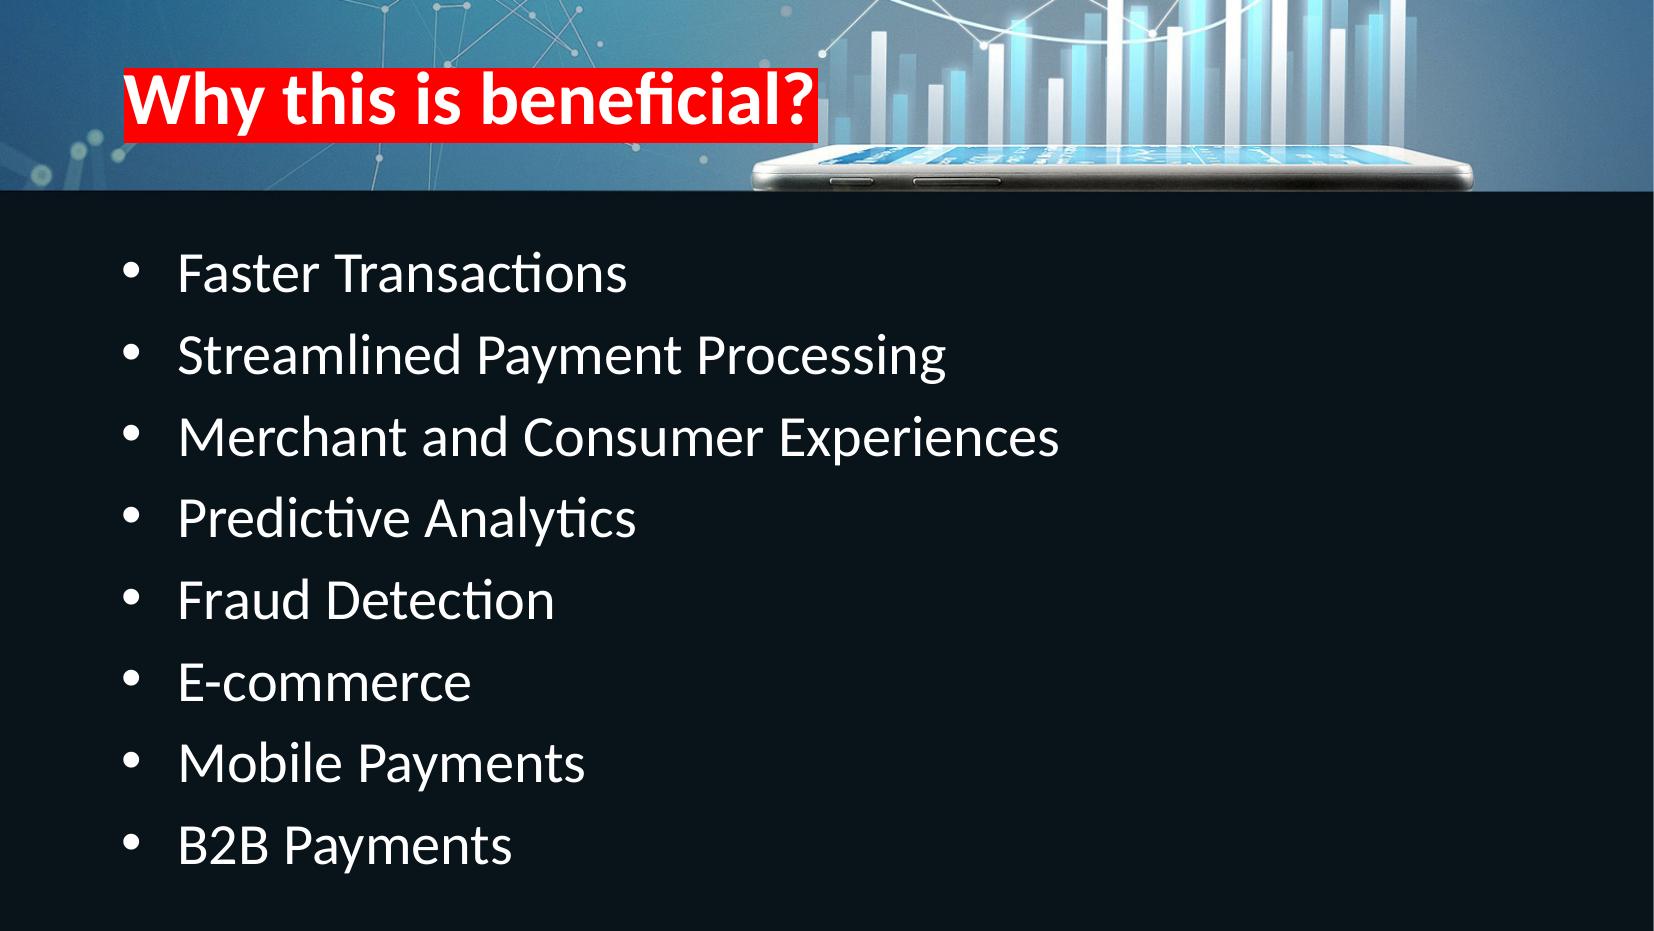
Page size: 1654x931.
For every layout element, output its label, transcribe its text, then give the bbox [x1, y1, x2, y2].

list Faster Transactions Streamlined Payment Processing Merchant and Consumer Experiences Predictive Analytics Fraud Detection E-commerce Mobile Payments B2B Payments [106, 227, 1542, 863]
title Why this is beneficial? [108, 11, 1573, 177]
picture [0, 0, 1654, 931]
